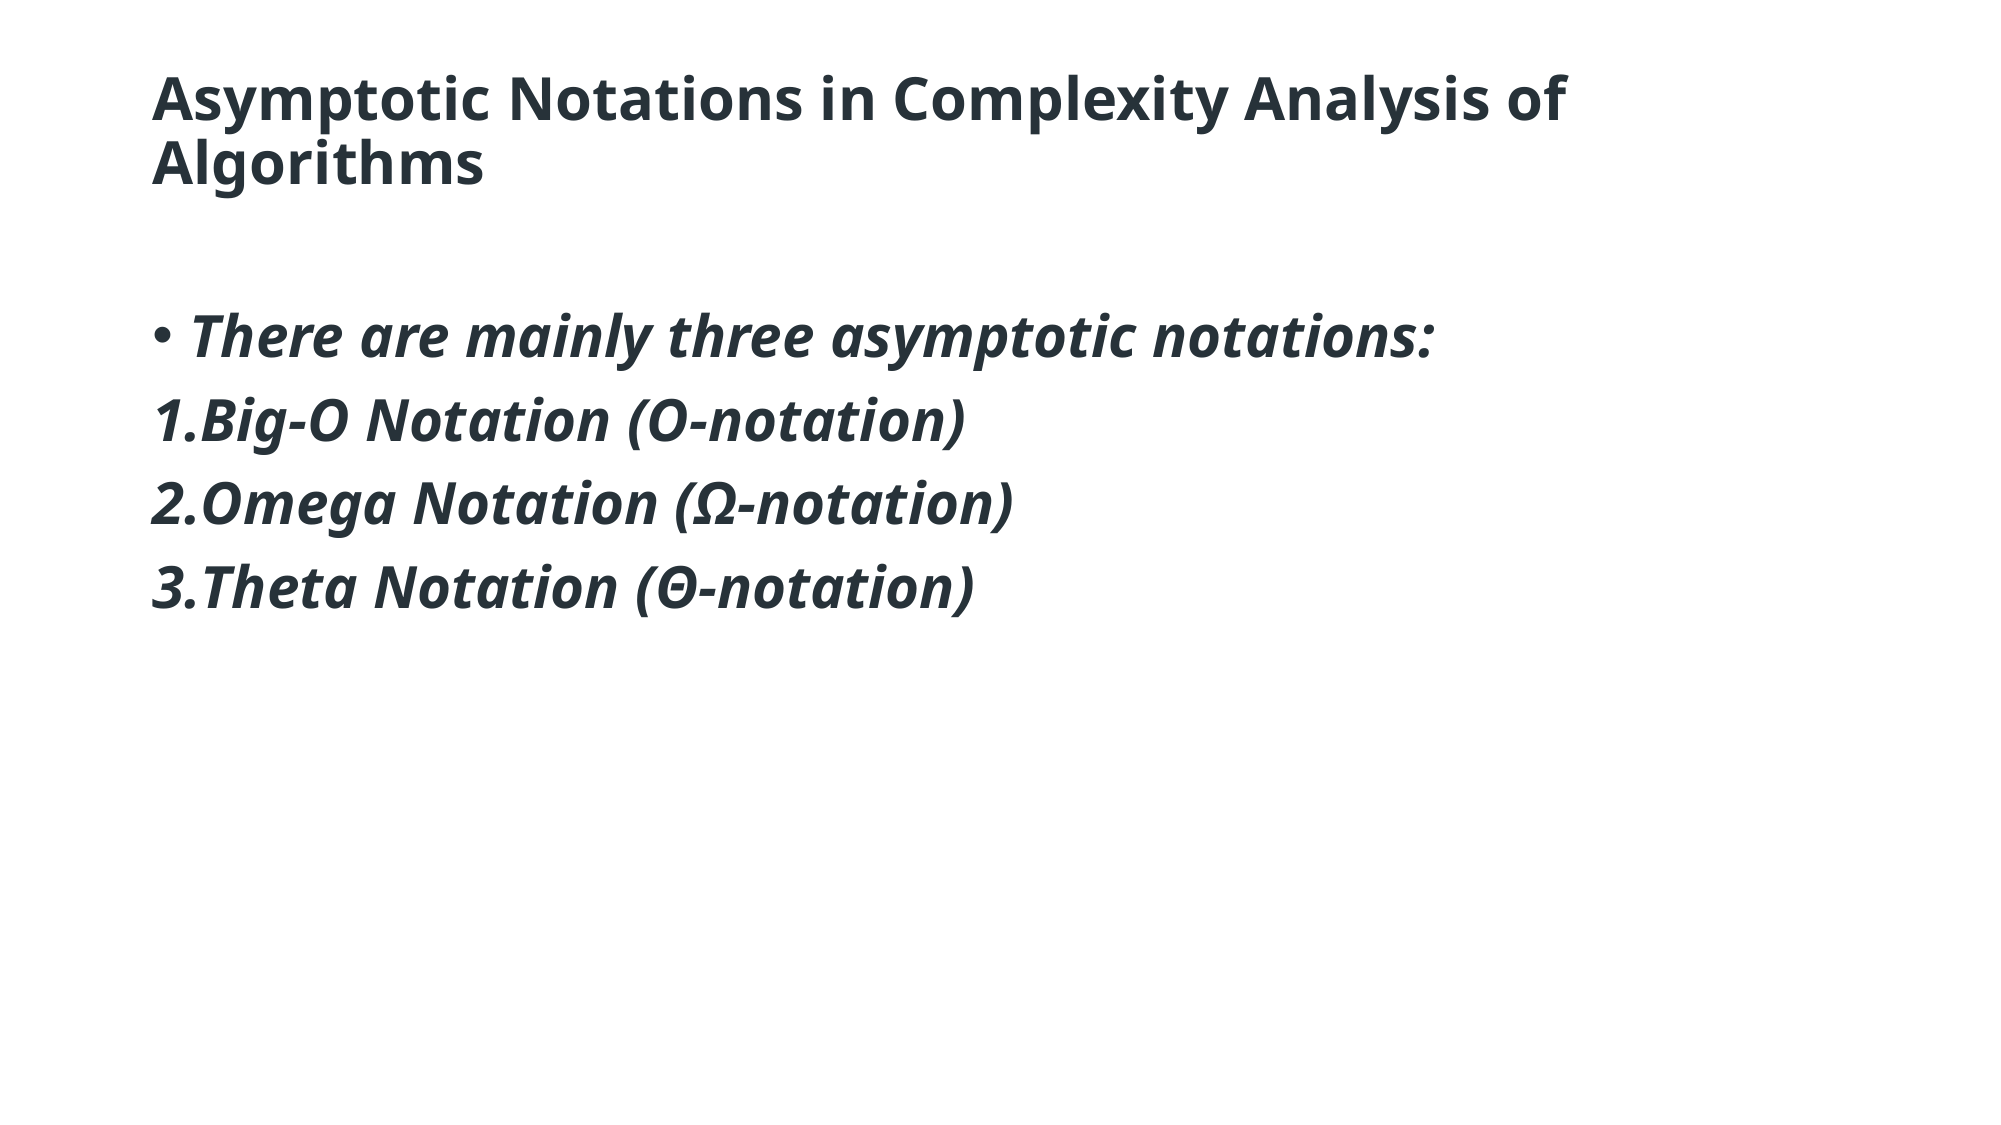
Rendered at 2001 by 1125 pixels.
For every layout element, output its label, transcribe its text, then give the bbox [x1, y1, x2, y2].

title Asymptotic Notations in Complexity Analysis of Algorithms [137, 59, 1863, 278]
list There are mainly three asymptotic notations: Big-O Notation (O-notation) Omega Notation (Ω-notation) Theta Notation (Θ-notation) [137, 299, 1863, 1014]
